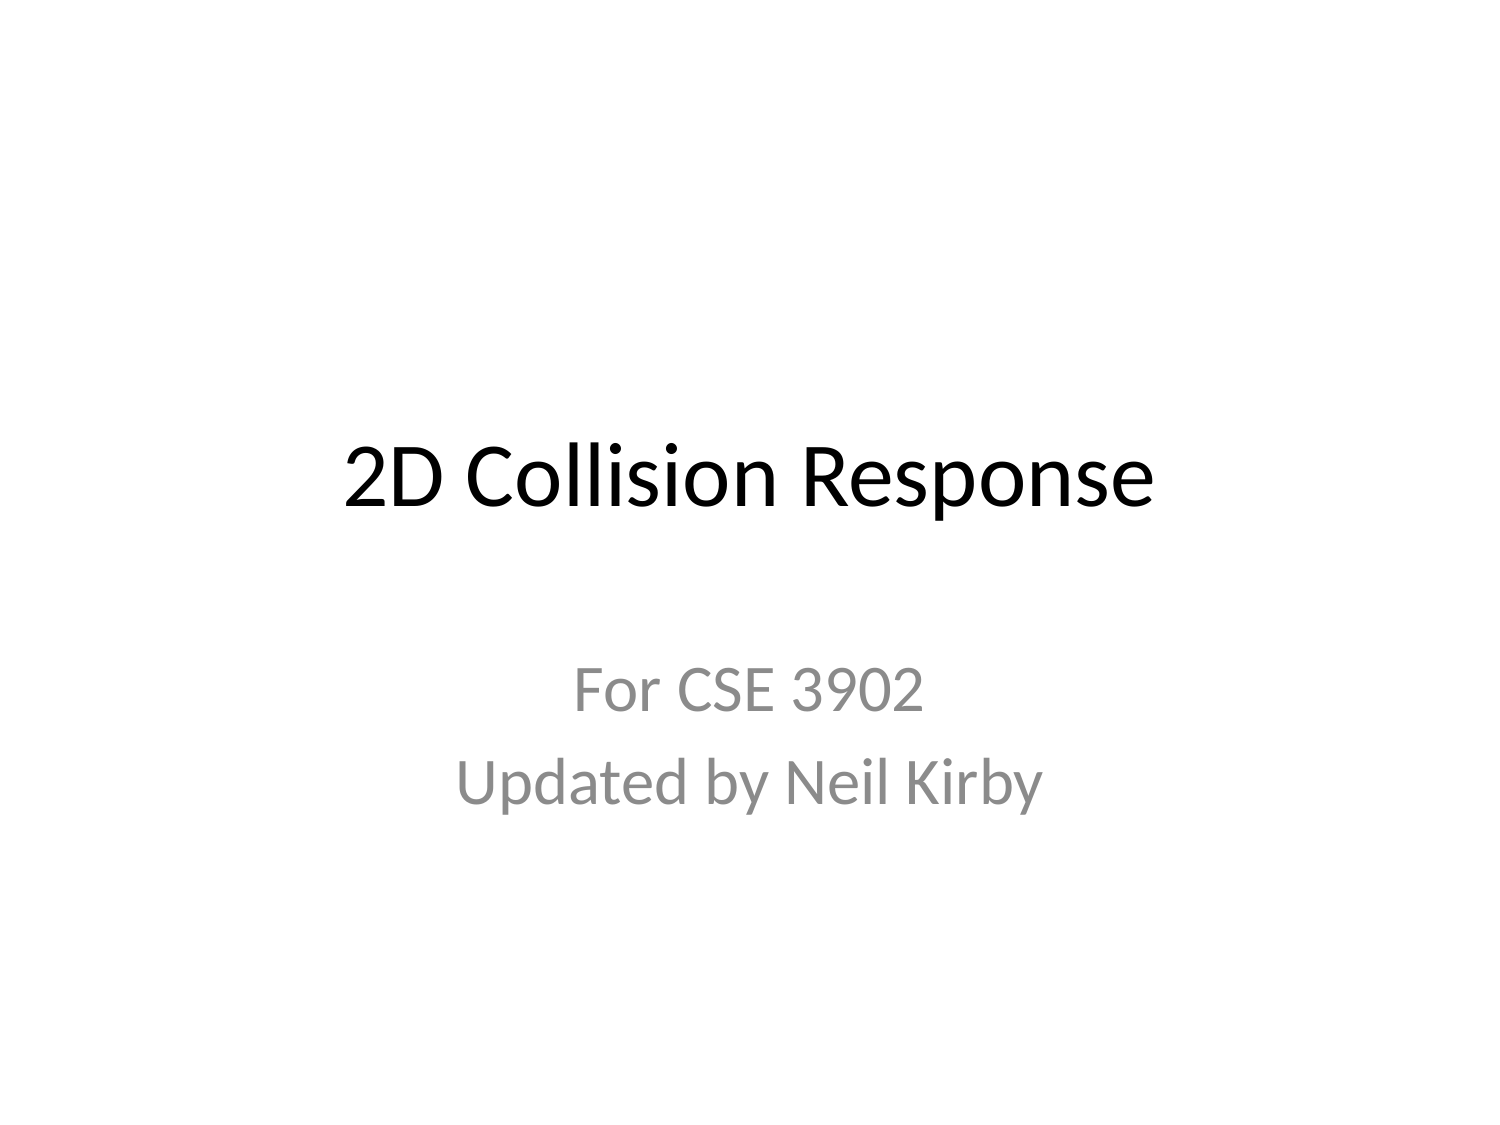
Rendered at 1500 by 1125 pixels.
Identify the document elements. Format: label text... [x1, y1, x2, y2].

subtitle For CSE 3902 Updated by Neil Kirby [225, 637, 1275, 925]
title 2D Collision Response [112, 349, 1388, 591]
